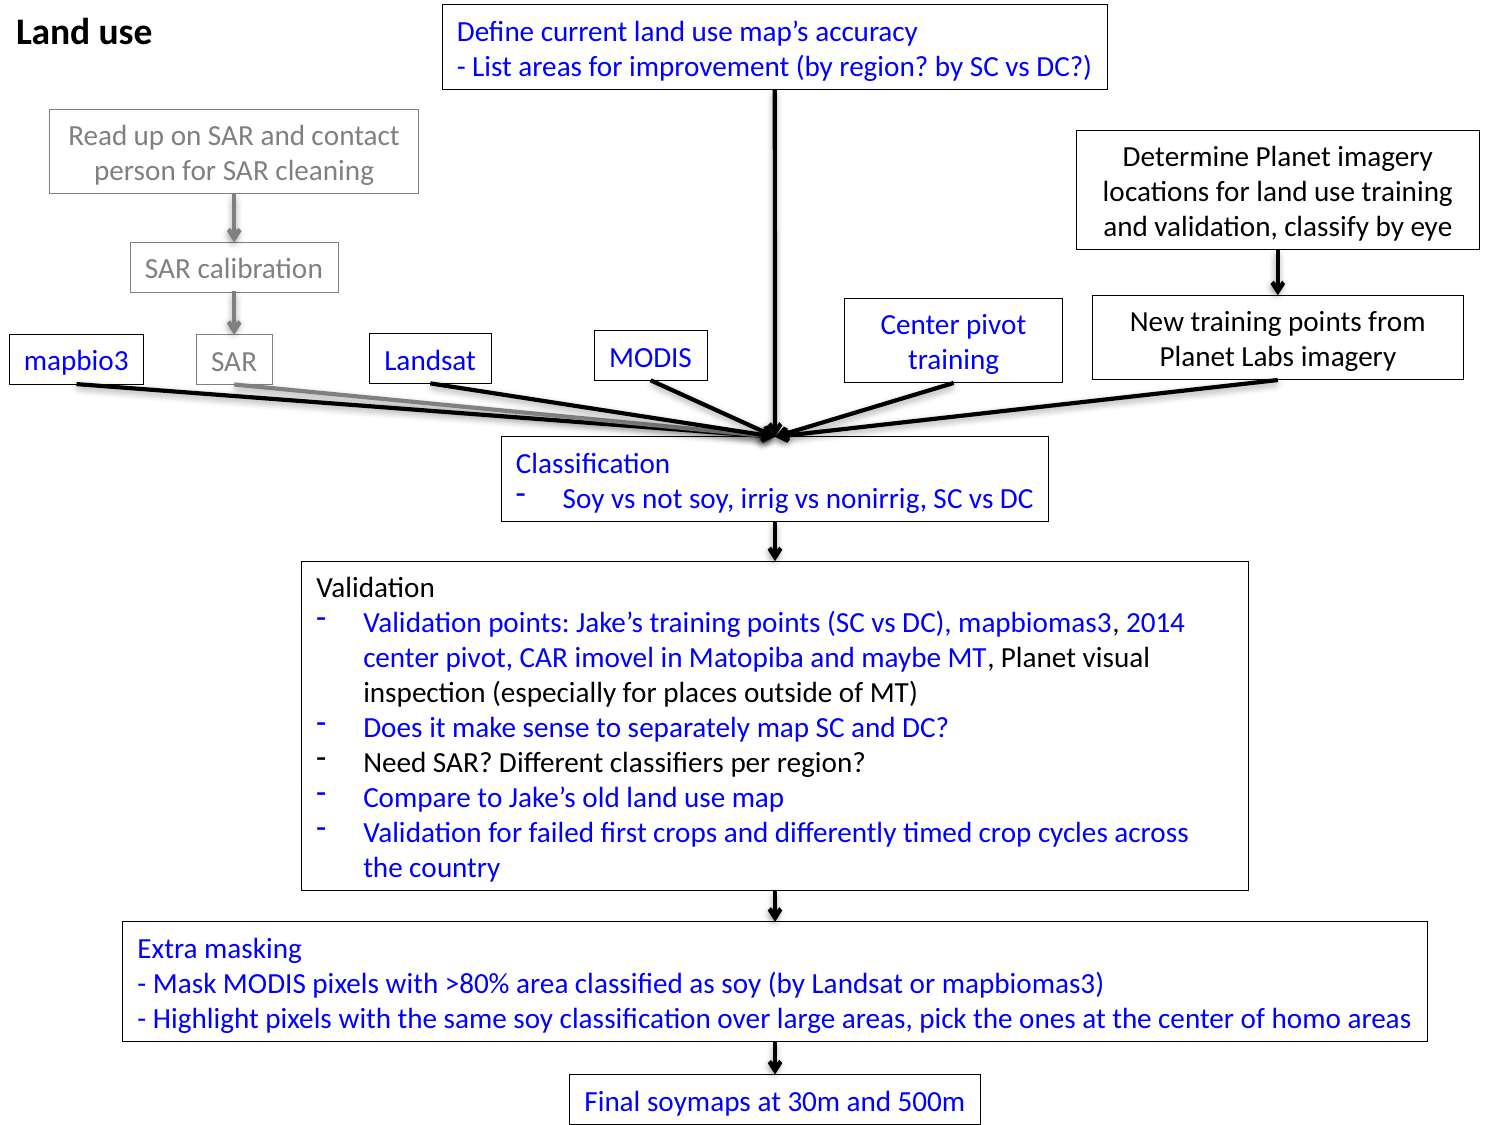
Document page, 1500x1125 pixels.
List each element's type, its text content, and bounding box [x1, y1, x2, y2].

text_box Center pivot training [844, 298, 1063, 379]
text_box mapbio3 [9, 334, 144, 385]
text_box Land use [1, 0, 168, 60]
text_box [76, 384, 232, 438]
text_box Read up on SAR and contact person for SAR cleaning [49, 109, 419, 194]
text_box SAR calibration [130, 242, 339, 293]
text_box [233, 385, 427, 437]
text_box Determine Planet imagery locations for land use training and validation, classify by eye [1076, 130, 1480, 250]
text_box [779, 380, 1279, 437]
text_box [430, 383, 646, 438]
text_box Define current land use map’s accuracy - List areas for improvement (by region? by SC vs DC?) [442, 4, 1108, 90]
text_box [650, 380, 769, 437]
text_box MODIS [594, 330, 708, 381]
text_box Extra masking - Mask MODIS pixels with >80% area classified as soy (by Landsat or mapbiomas3) - Highlight pixels with the same soy classification over large areas, pick the ones at the center of homo areas [122, 921, 1428, 1042]
text_box New training points from Planet Labs imagery [1092, 295, 1464, 380]
text_box Final soymaps at 30m and 500m [569, 1074, 981, 1125]
text_box Validation Validation points: Jake’s training points (SC vs DC), mapbiomas3, 2014 center pivot, CAR imovel in Matopiba and maybe MT, Planet visual inspection (especially for places outside of MT) Does it make sense to separately map SC and DC? Need SAR? Different classifiers per region? Compare to Jake’s old land use map Validation for failed first crops and differently timed crop cycles across the country [301, 561, 1249, 891]
text_box Classification Soy vs not soy, irrig vs nonirrig, SC vs DC [501, 445, 1049, 522]
text_box Landsat [369, 333, 492, 382]
text_box SAR [196, 334, 273, 383]
